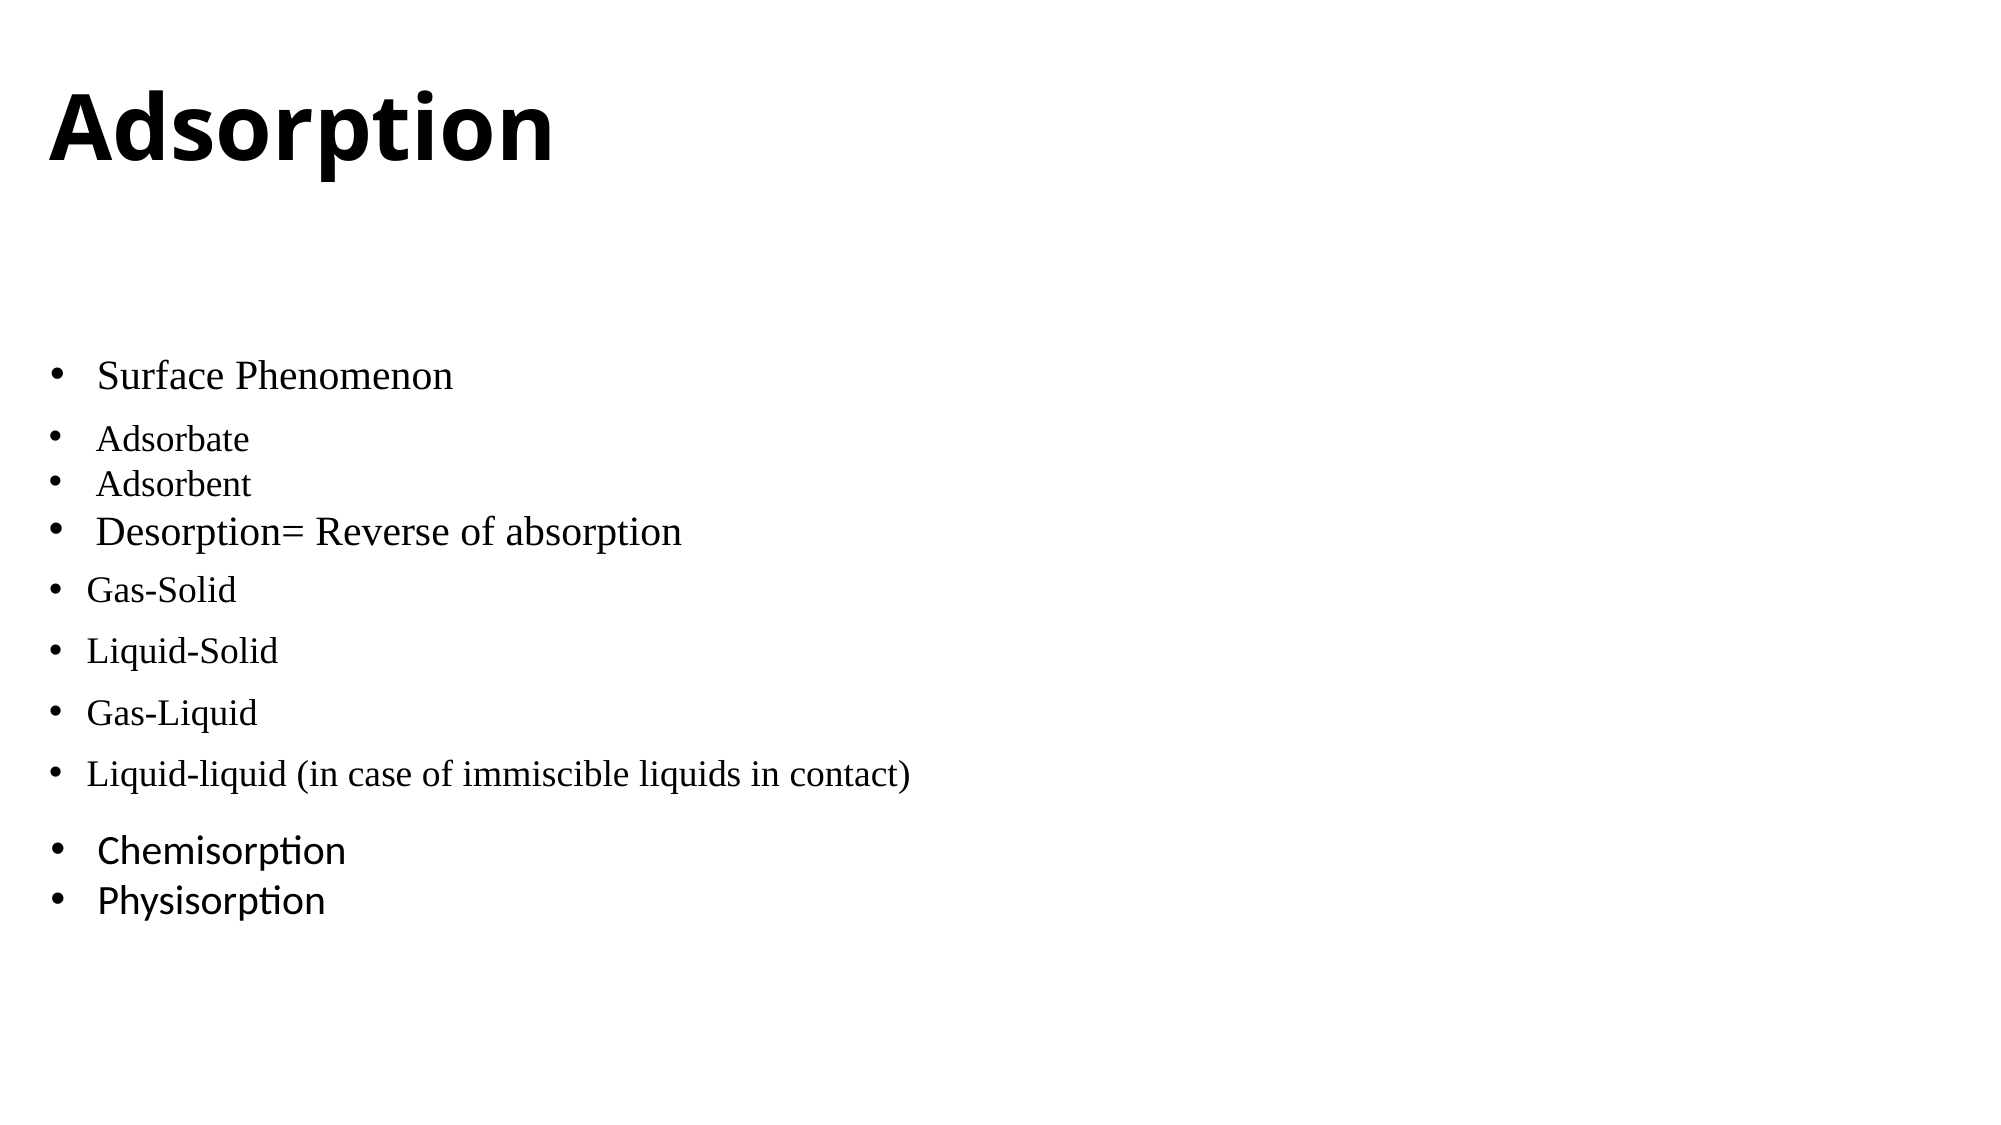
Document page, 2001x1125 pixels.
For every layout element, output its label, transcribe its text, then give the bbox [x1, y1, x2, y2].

text_box Surface Phenomenon [35, 340, 469, 406]
list Gas-Solid Liquid-Solid Gas-Liquid Liquid-liquid (in case of immiscible liquids in contact) [34, 562, 1760, 1125]
text_box Chemisorption Physisorption [35, 815, 363, 976]
text_box Adsorbate Adsorbent Desorption= Reverse of absorption [34, 406, 774, 561]
title Adsorption [34, 22, 1760, 240]
